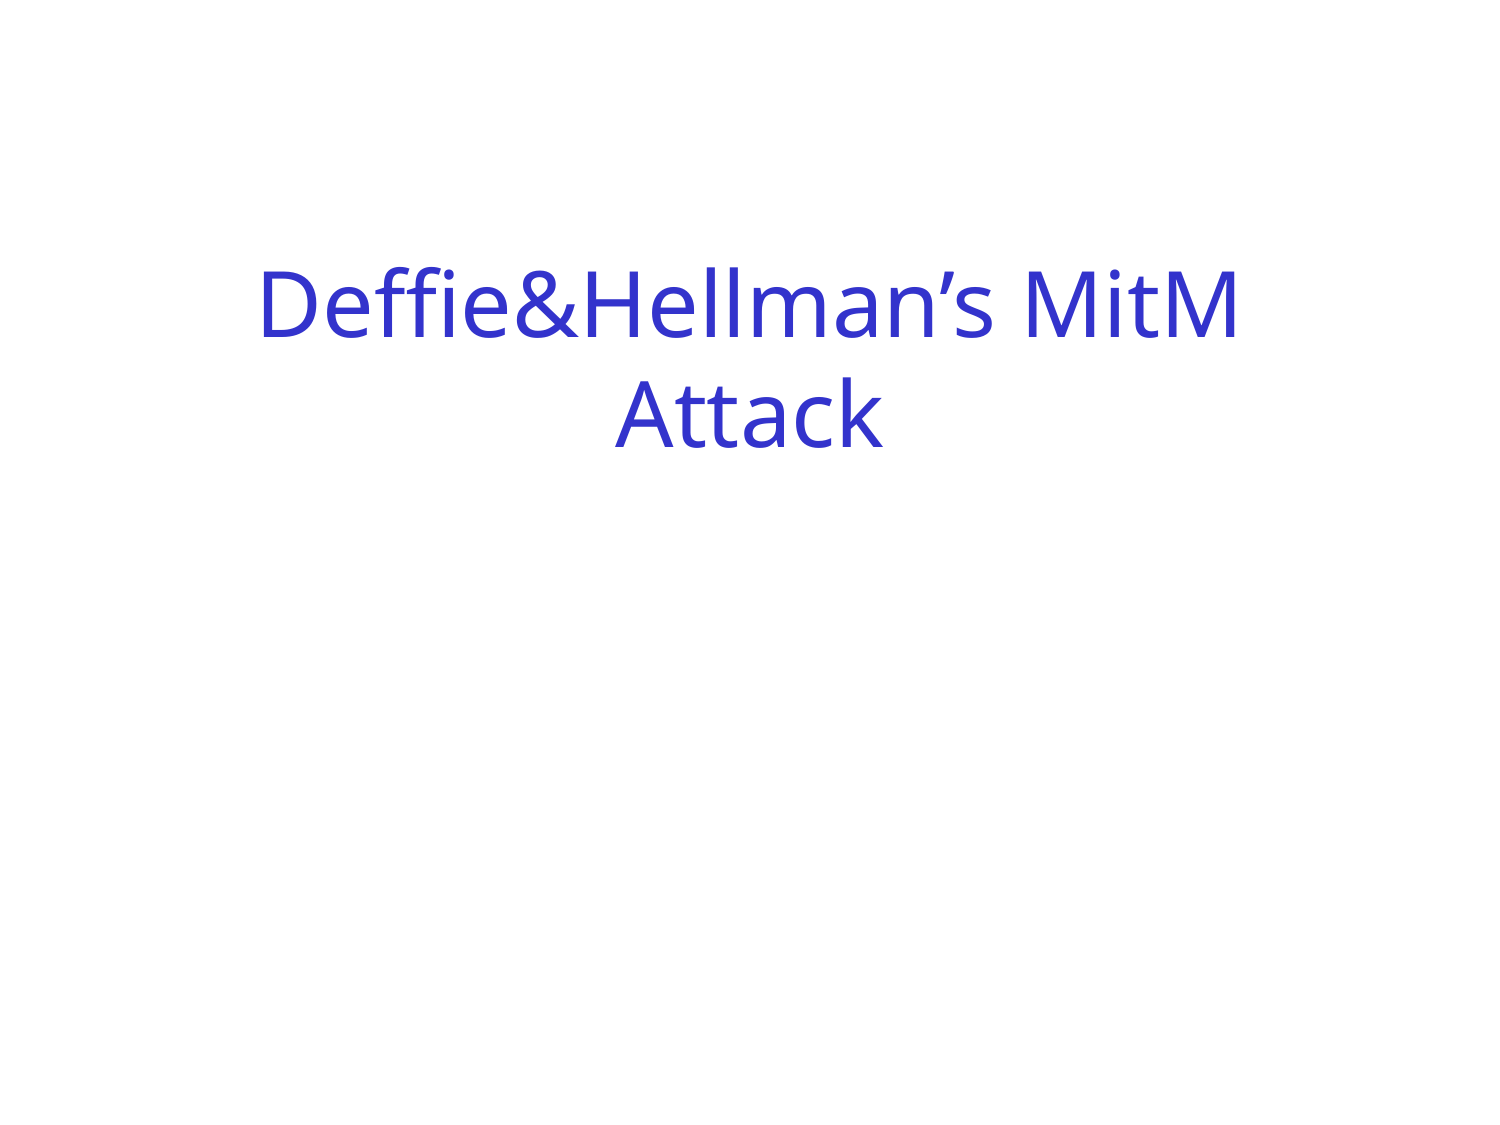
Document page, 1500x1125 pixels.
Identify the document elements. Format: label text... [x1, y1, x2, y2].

title Deffie&Hellman’s MitM Attack [112, 262, 1388, 450]
